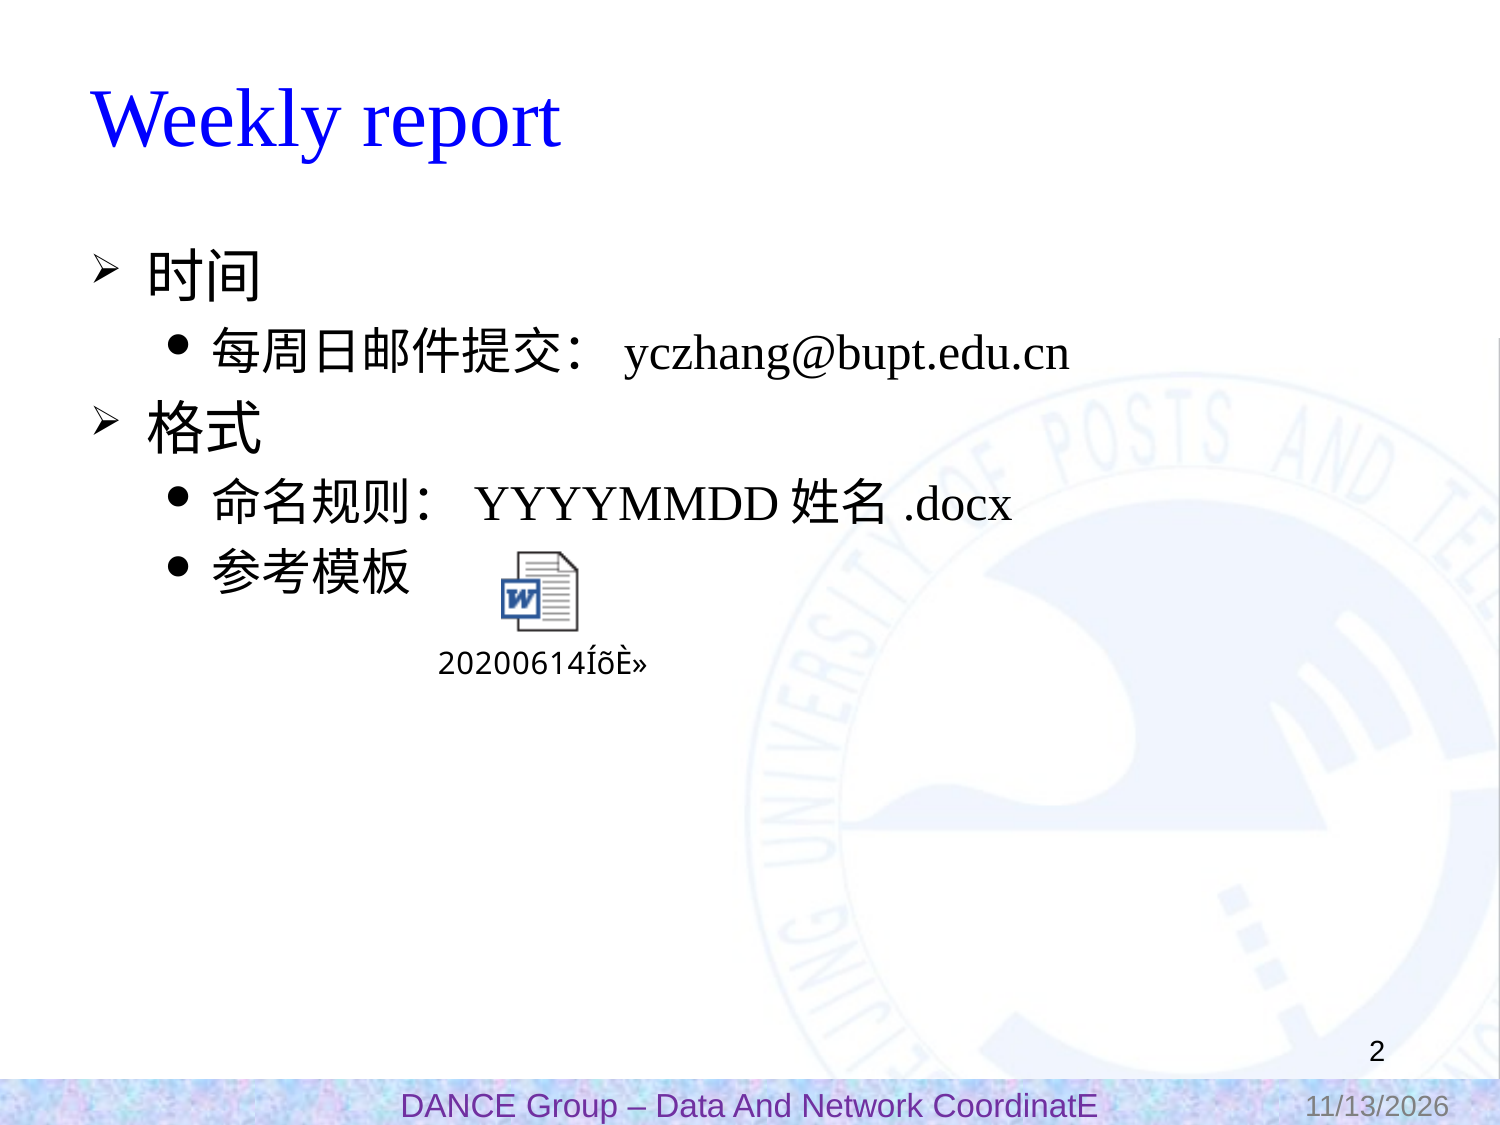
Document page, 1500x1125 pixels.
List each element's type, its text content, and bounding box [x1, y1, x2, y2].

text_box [419, 550, 668, 766]
title Weekly report [75, 19, 1425, 207]
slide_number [1281, 1103, 1473, 1125]
slide_number 1 [1281, 1024, 1473, 1103]
list 时间 每周日邮件提交：yczhang@bupt.edu.cn 格式 命名规则：YYYYMMDD姓名.docx 参考模板 [75, 231, 1425, 1005]
picture [0, 338, 1500, 1125]
